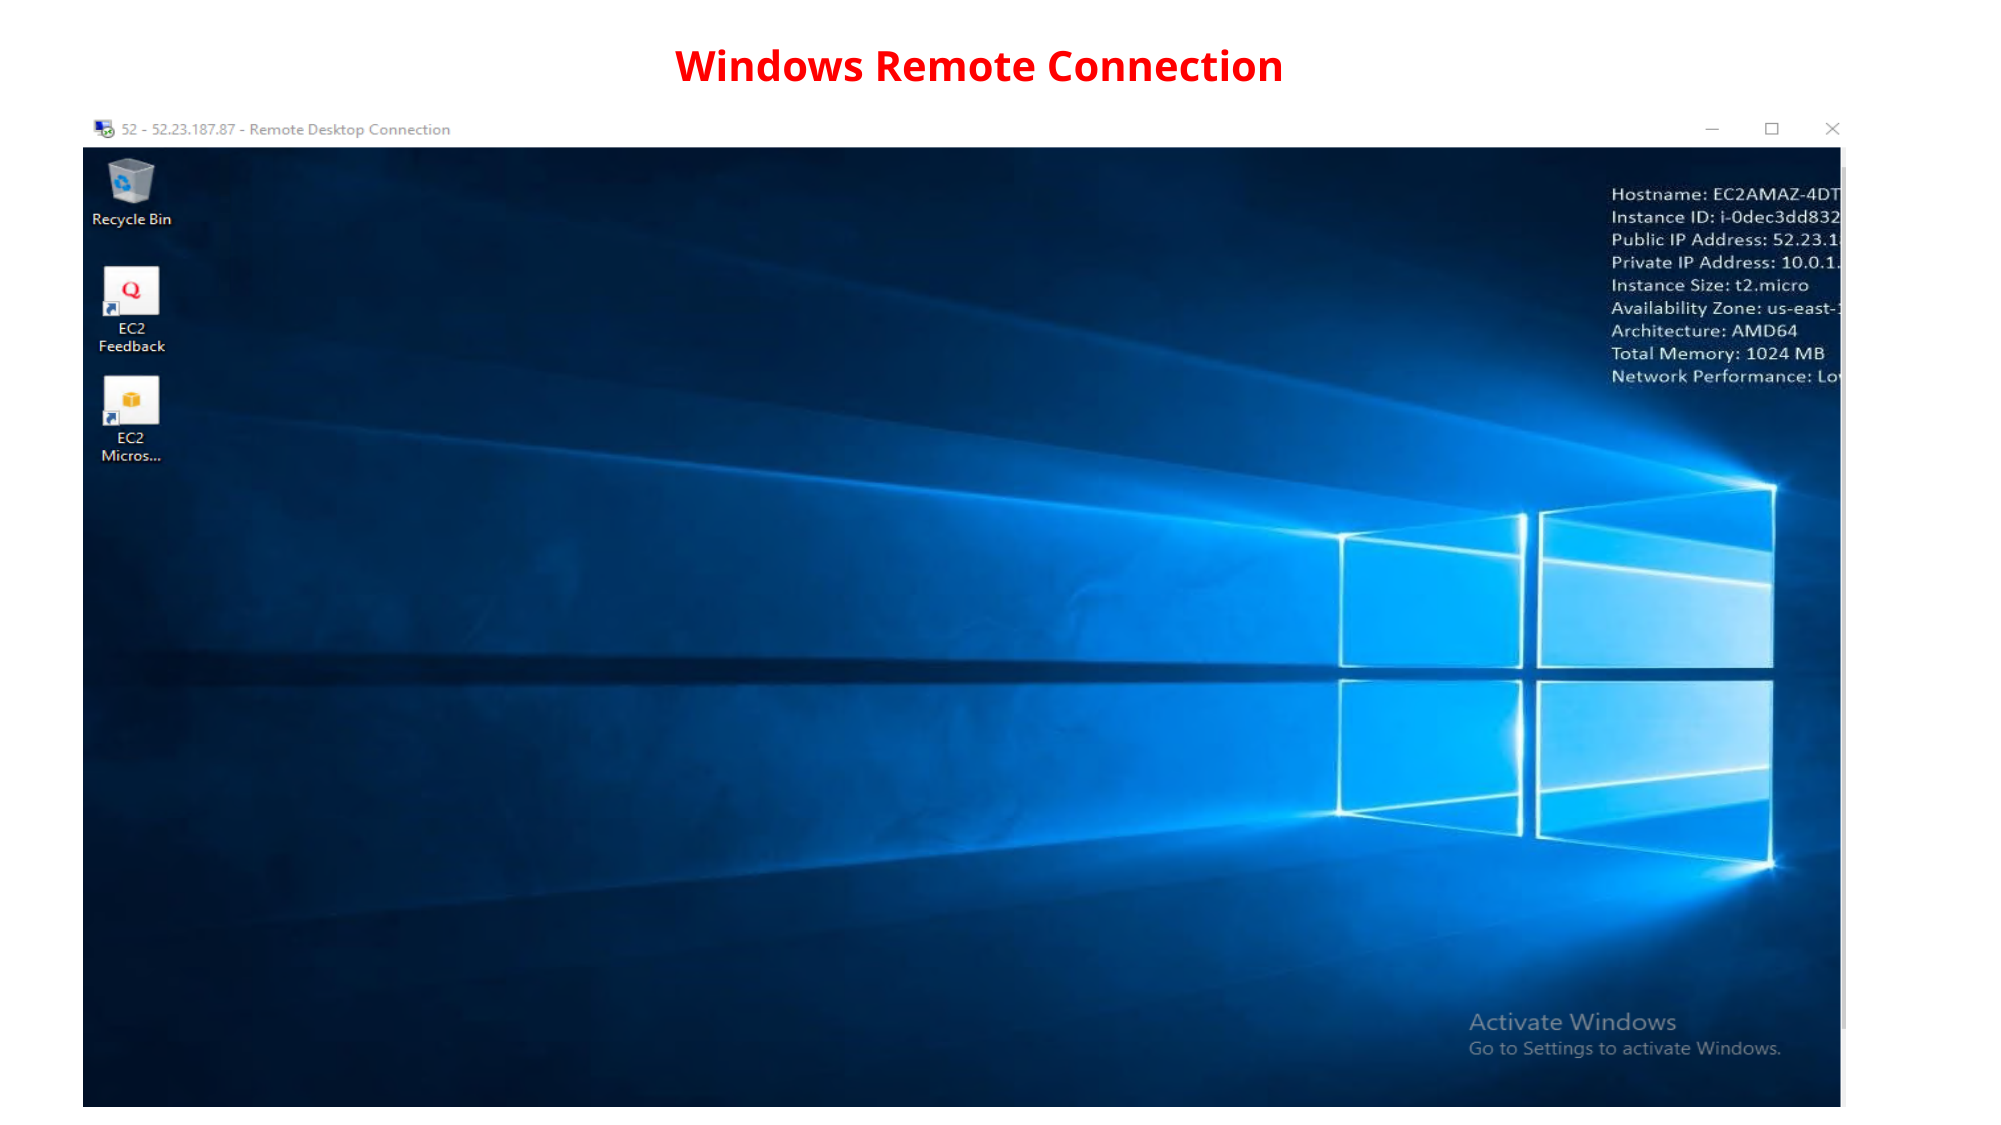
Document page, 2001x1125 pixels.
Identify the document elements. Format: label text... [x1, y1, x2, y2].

picture [83, 116, 1846, 1107]
text_box Windows Remote Connection [660, 32, 1300, 98]
